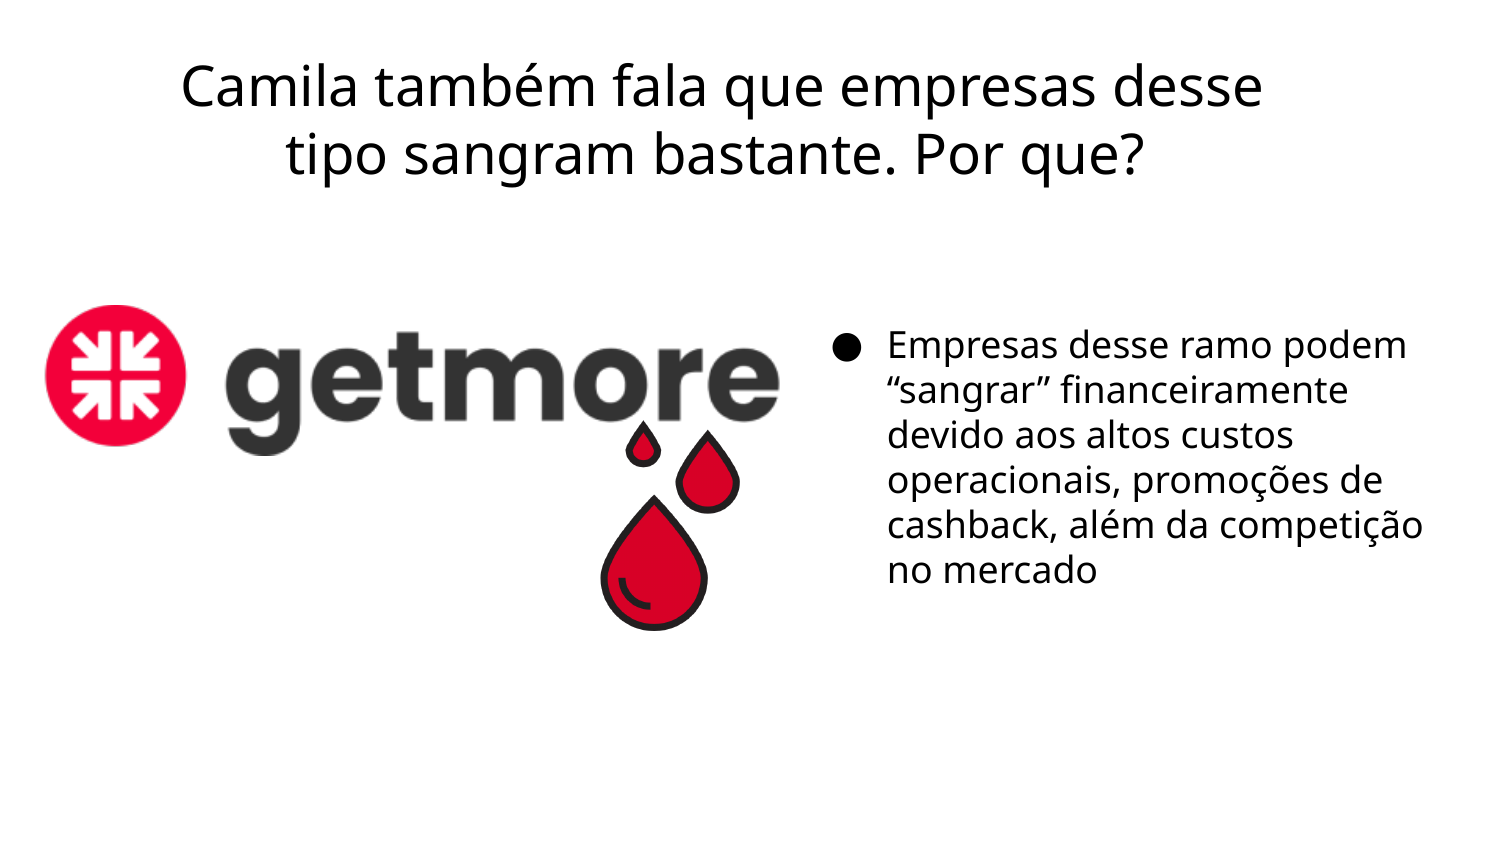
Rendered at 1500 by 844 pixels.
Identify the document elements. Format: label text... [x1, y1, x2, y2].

title Camila também fala que empresas desse tipo sangram bastante. Por que? [141, 67, 1304, 169]
text_box Empresas desse ramo podem “sangrar” financeiramente devido aos altos custos operacionais, promoções de cashback, além da competição no mercado [796, 305, 1445, 690]
picture [27, 305, 798, 631]
